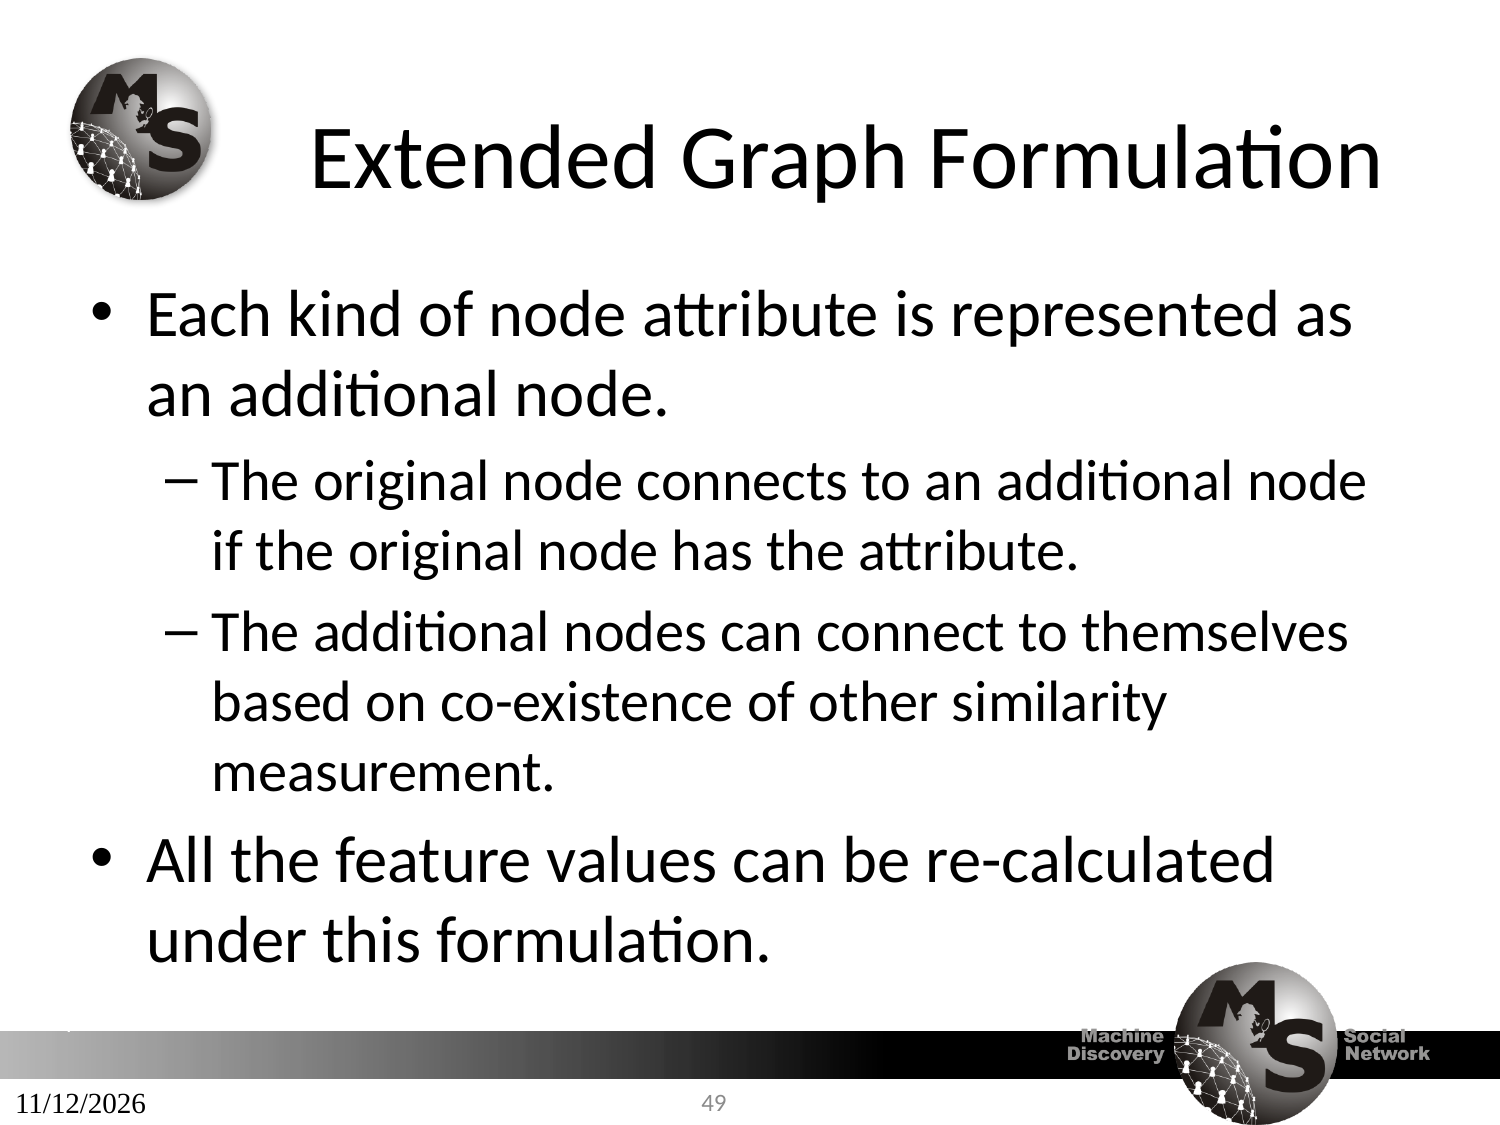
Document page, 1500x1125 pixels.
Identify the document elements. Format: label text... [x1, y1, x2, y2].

picture [70, 58, 211, 200]
title Extended Graph Formulation [269, 58, 1425, 247]
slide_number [0, 1078, 364, 1125]
list Each kind of node attribute is represented as an additional node. The original node connects to an additional node if the original node has the attribute. The additional nodes can connect to themselves based on co-existence of other similarity measurement. All the feature values can be re-calculated under this formulation. [75, 262, 1425, 1005]
picture [1066, 962, 1430, 1125]
slide_number 49 [539, 1078, 890, 1125]
